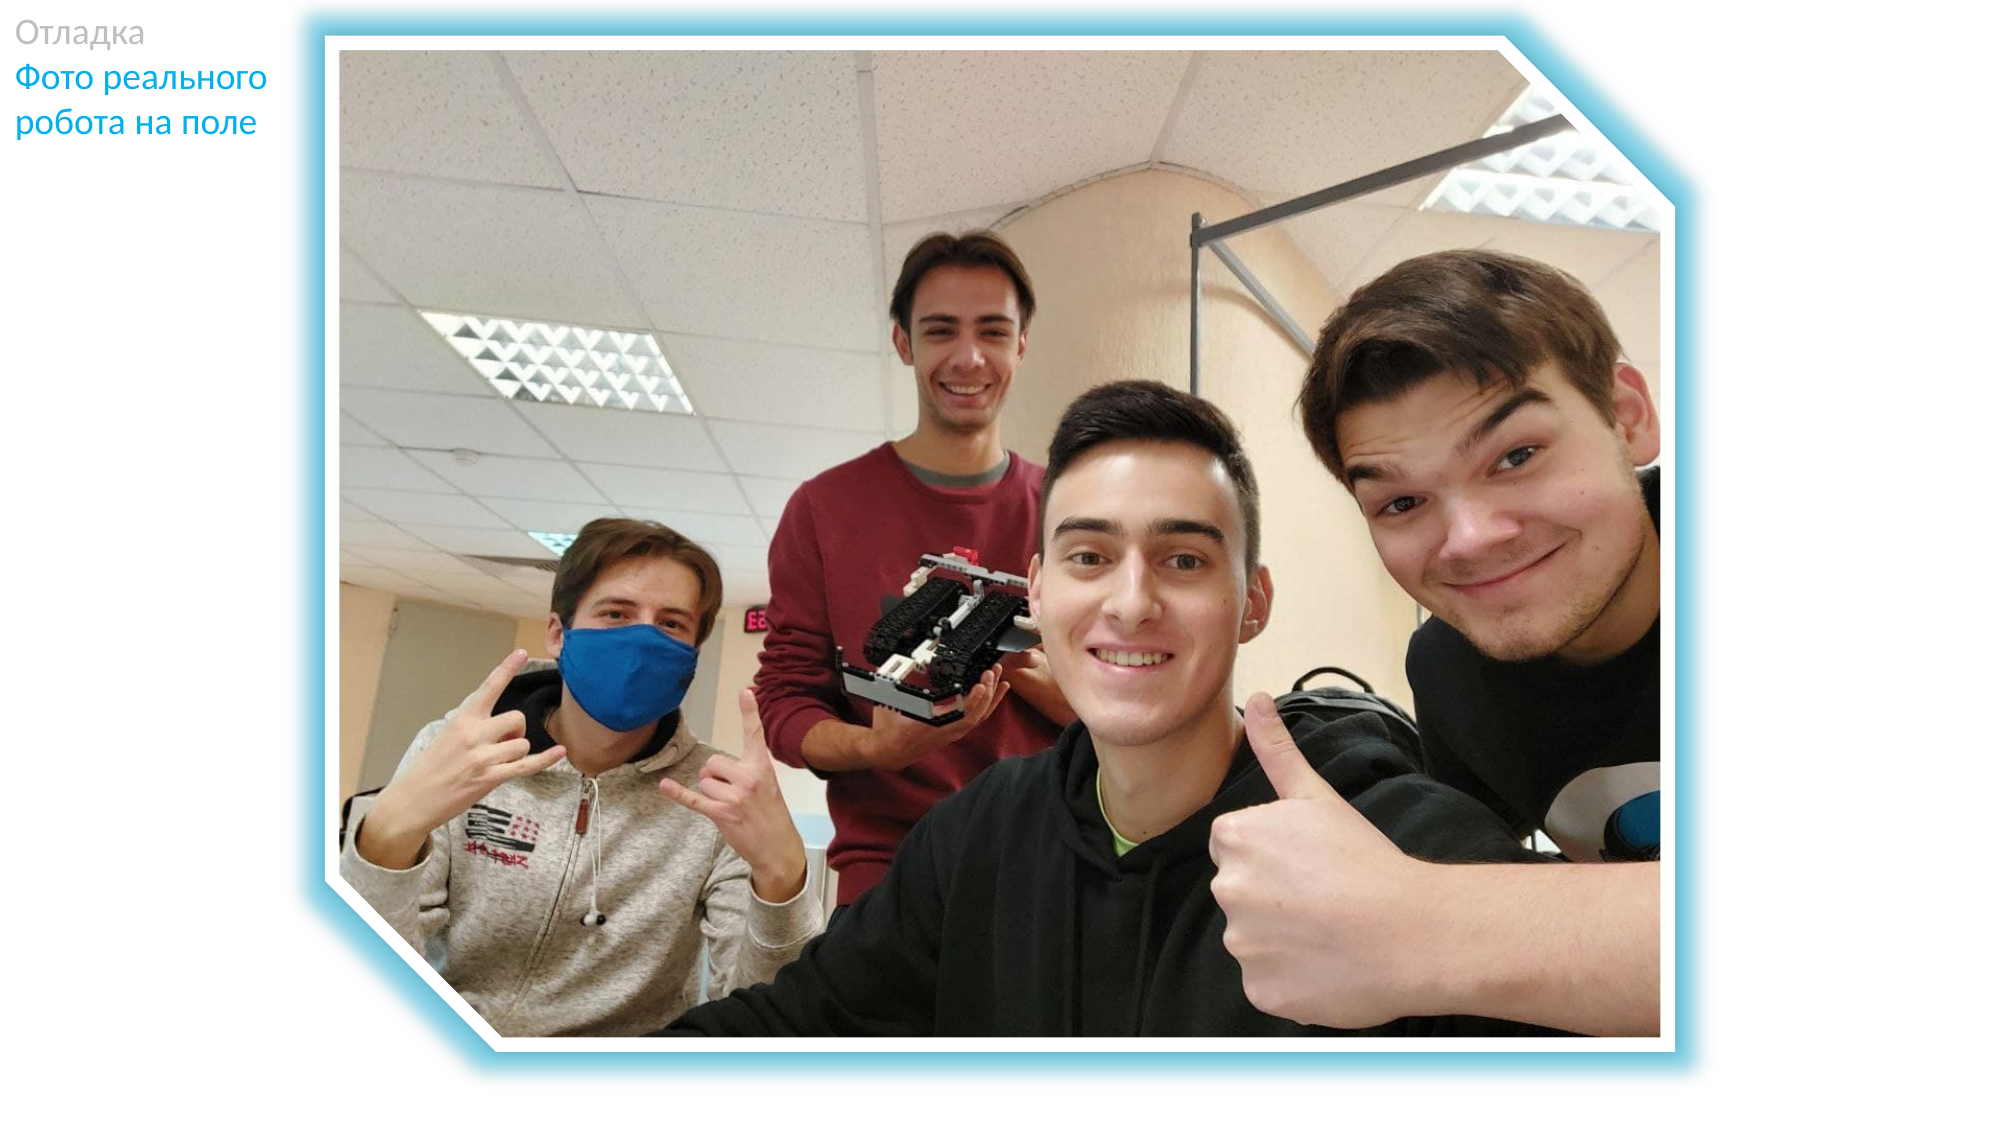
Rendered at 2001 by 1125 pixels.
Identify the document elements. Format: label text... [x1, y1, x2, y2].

text_box Отладка Фото реального робота на поле [0, 0, 294, 150]
picture [332, 42, 1668, 1045]
